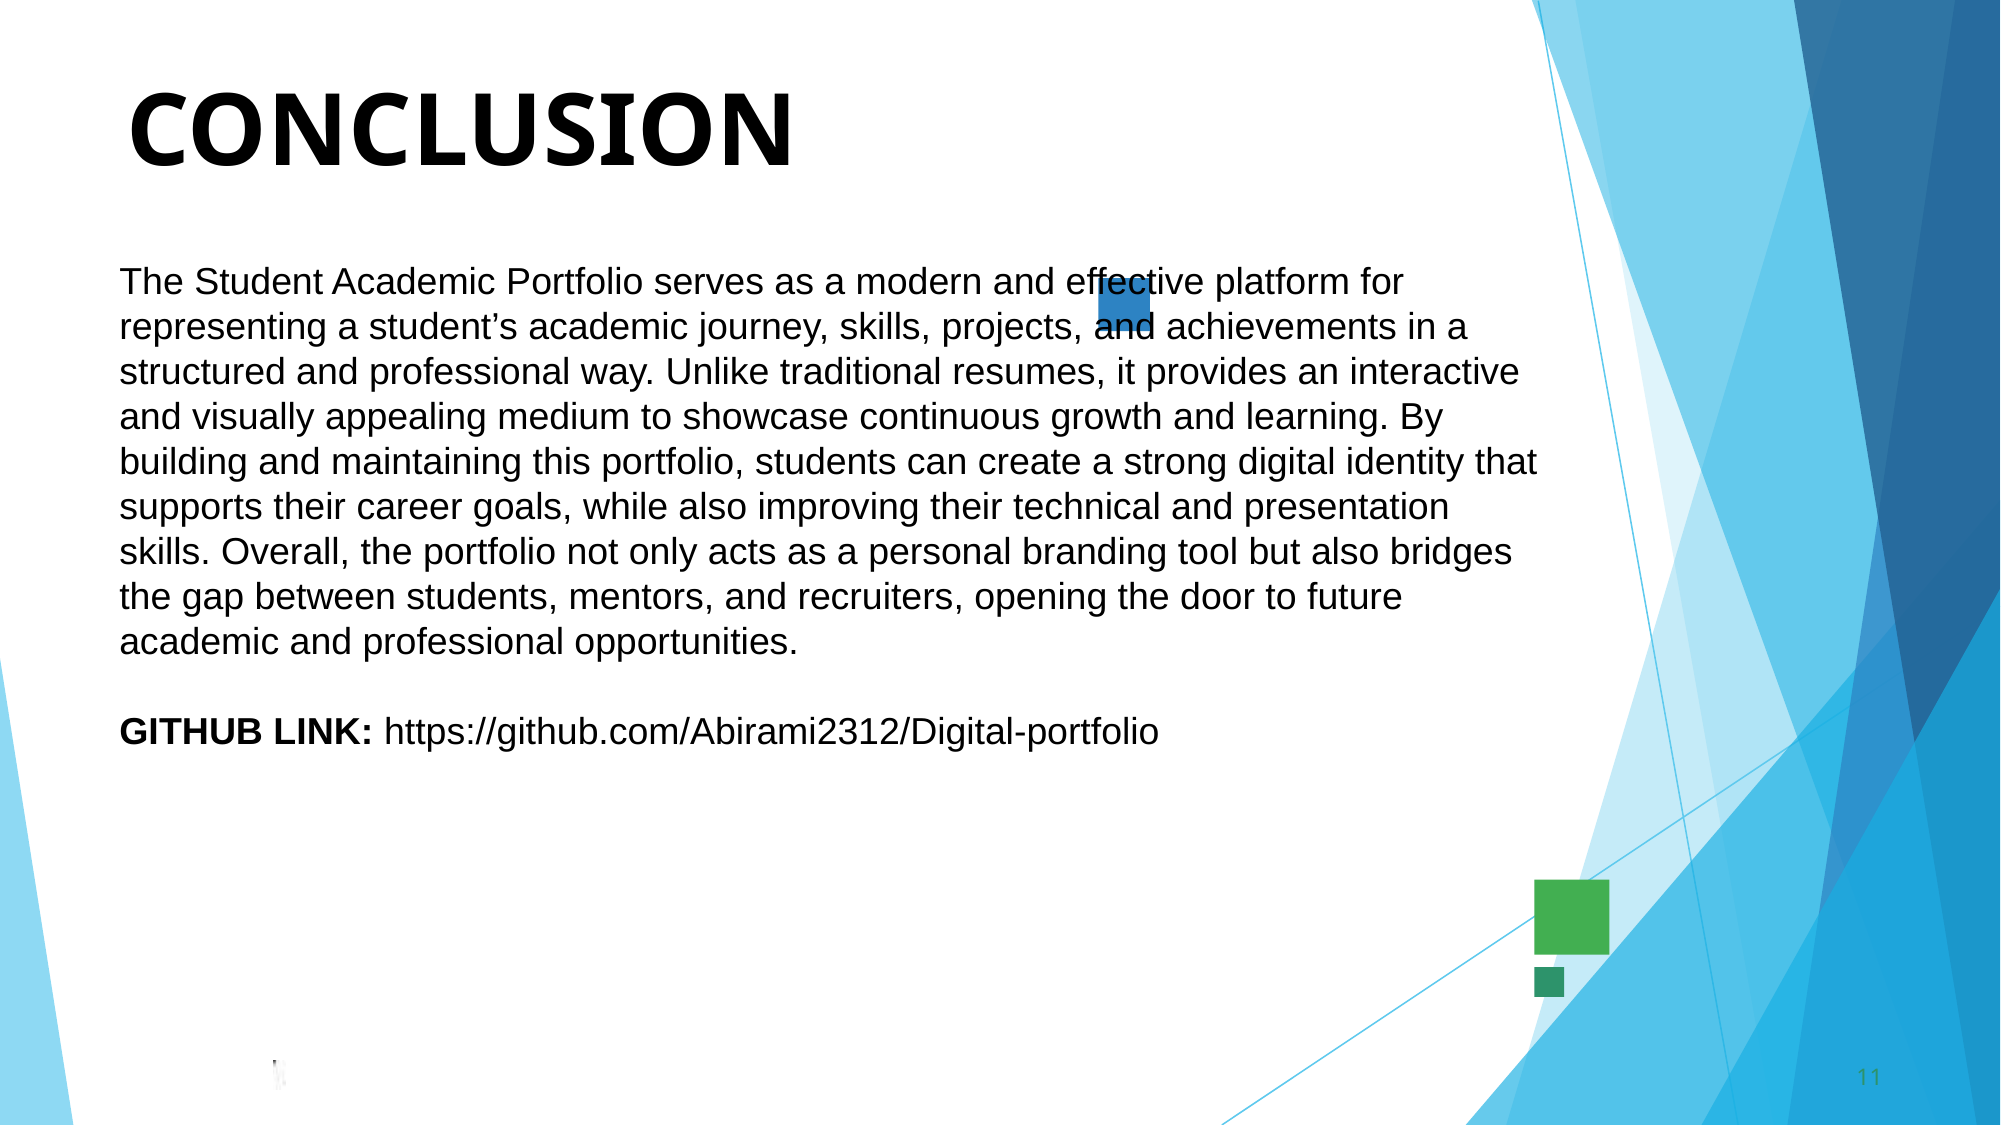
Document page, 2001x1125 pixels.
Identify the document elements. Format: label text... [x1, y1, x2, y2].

text_box [1534, 967, 1565, 997]
picture [273, 1060, 287, 1091]
text_box [1534, 879, 1610, 955]
text_box 11 [1849, 1061, 1888, 1095]
text_box The Student Academic Portfolio serves as a modern and effective platform for representing a student’s academic journey, skills, projects, and achievements in a structured and professional way. Unlike traditional resumes, it provides an interactive and visually appealing medium to showcase continuous growth and learning. By building and maintaining this portfolio, students can create a strong digital identity that supports their career goals, while also improving their technical and presentation skills. Overall, the portfolio not only acts as a personal branding tool but also bridges the gap between students, mentors, and recruiters, opening the door to future academic and professional opportunities. GITHUB LINK: https://github.com/Abirami2312/Digital-portfolio [104, 249, 1564, 805]
title CONCLUSION [123, 63, 875, 249]
